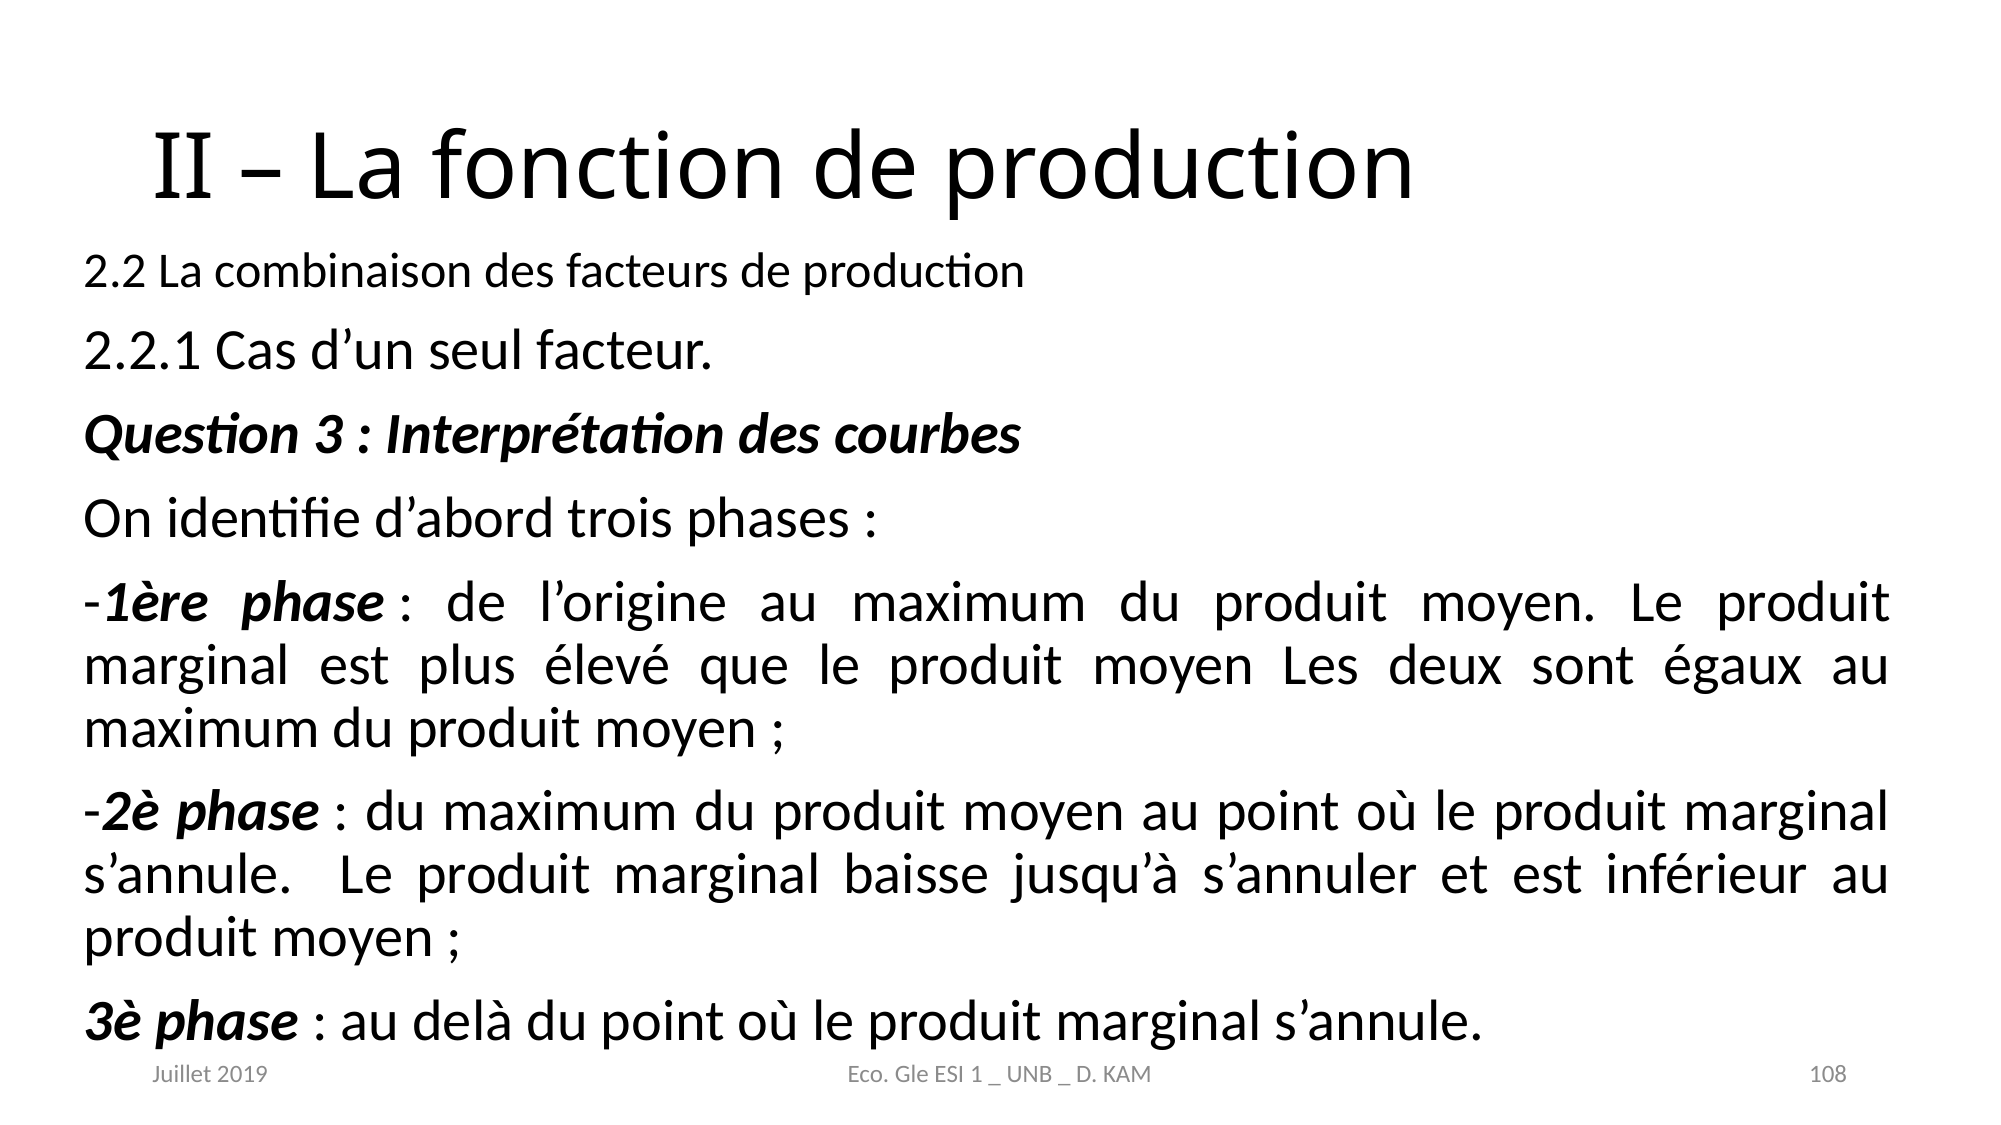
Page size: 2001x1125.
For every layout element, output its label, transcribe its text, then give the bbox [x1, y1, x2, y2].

list 2.2 La combinaison des facteurs de production 2.2.1 Cas d’un seul facteur. Question 3 : Interprétation des courbes On identifie d’abord trois phases : -1ère phase : de l’origine au maximum du produit moyen. Le produit marginal est plus élevé que le produit moyen Les deux sont égaux au maximum du produit moyen ; -2è phase : du maximum du produit moyen au point où le produit marginal s’annule. Le produit marginal baisse jusqu’à s’annuler et est inférieur au produit moyen ; 3è phase : au delà du point où le produit marginal s’annule. [68, 237, 1907, 1079]
footer Eco. Gle ESI 1 _ UNB _ D. KAM [662, 1042, 1338, 1103]
slide_number Juillet 2019 [137, 1042, 588, 1103]
slide_number 108 [1412, 1042, 1863, 1103]
title II – La fonction de production [137, 59, 1863, 237]
